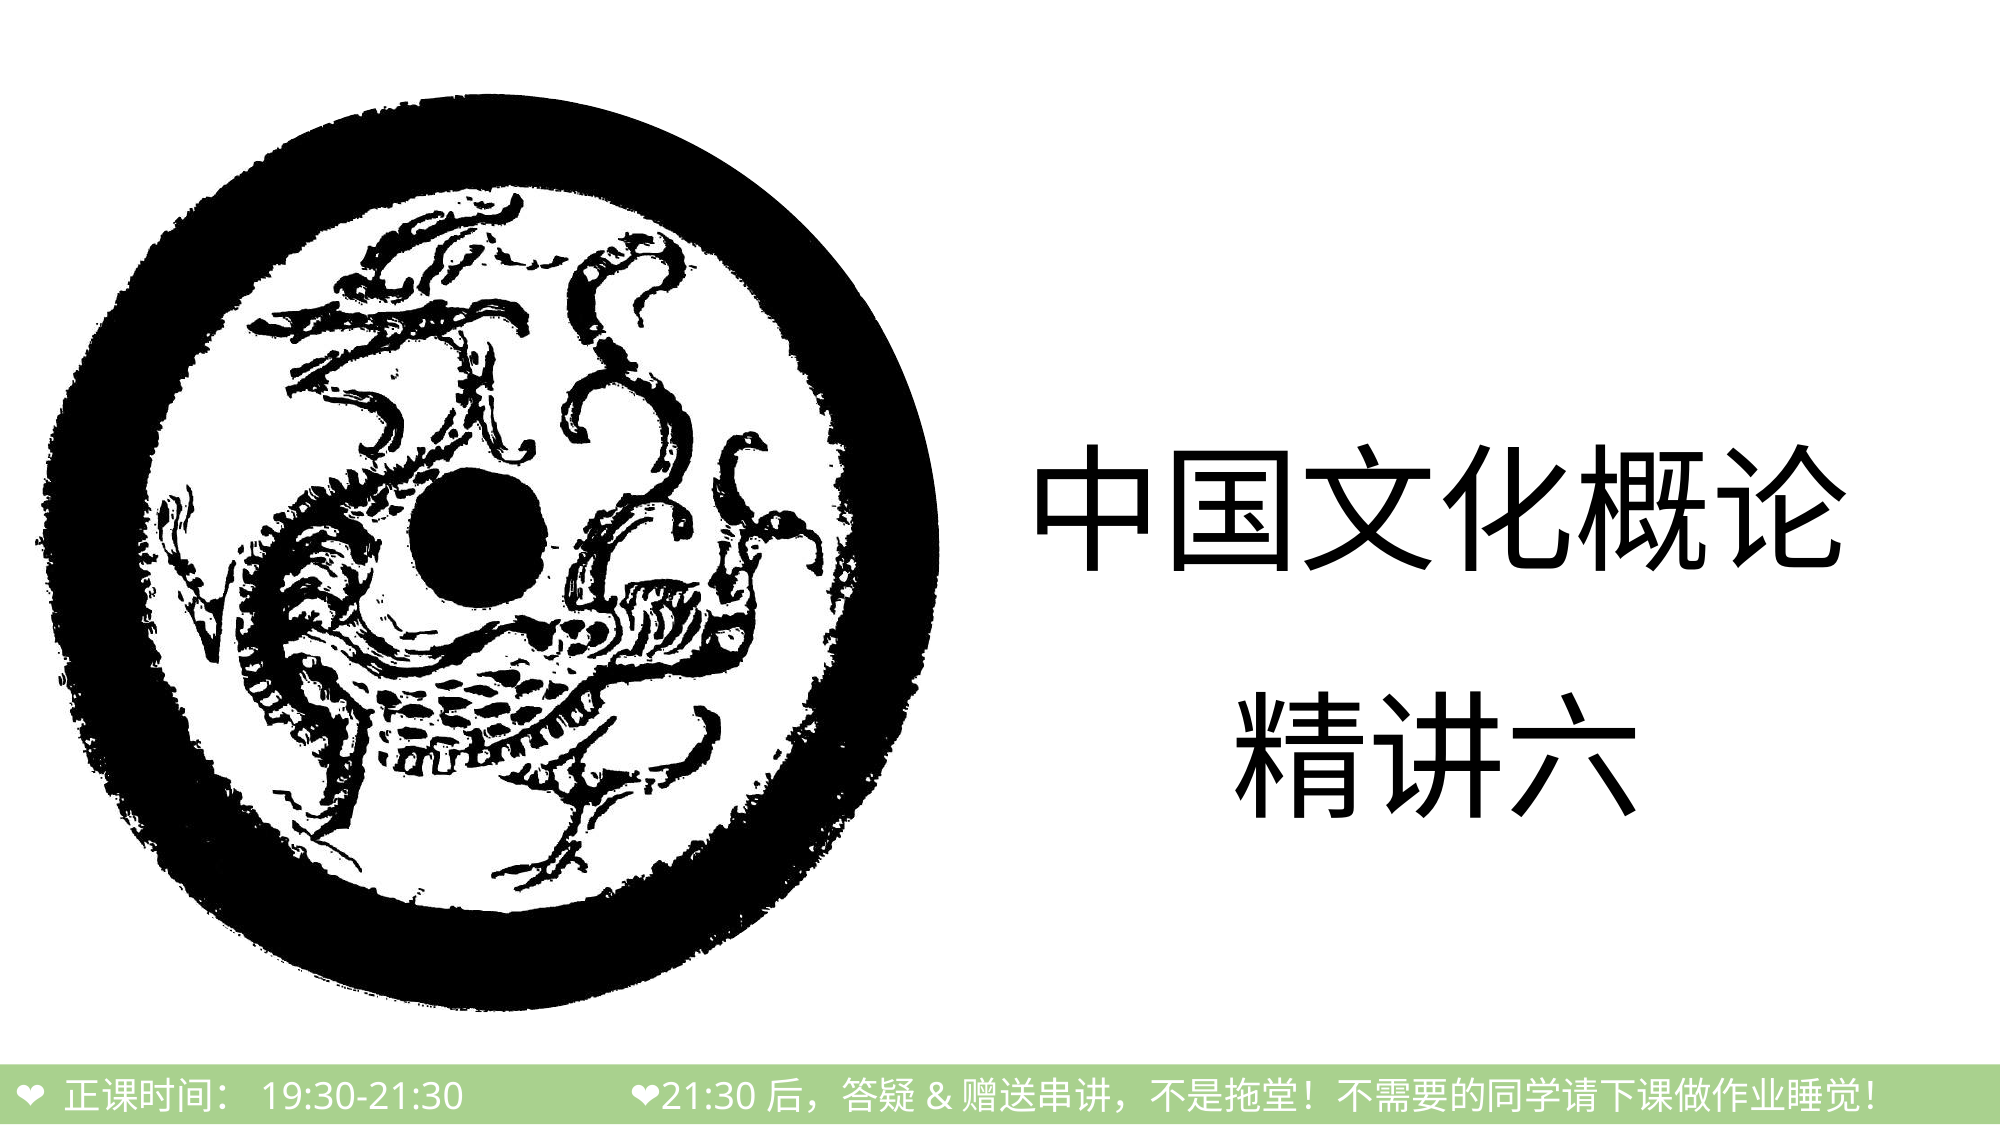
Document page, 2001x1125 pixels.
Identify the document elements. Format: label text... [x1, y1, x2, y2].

picture [34, 93, 940, 1013]
text_box 中国文化概论 精讲六 [980, 332, 1894, 843]
